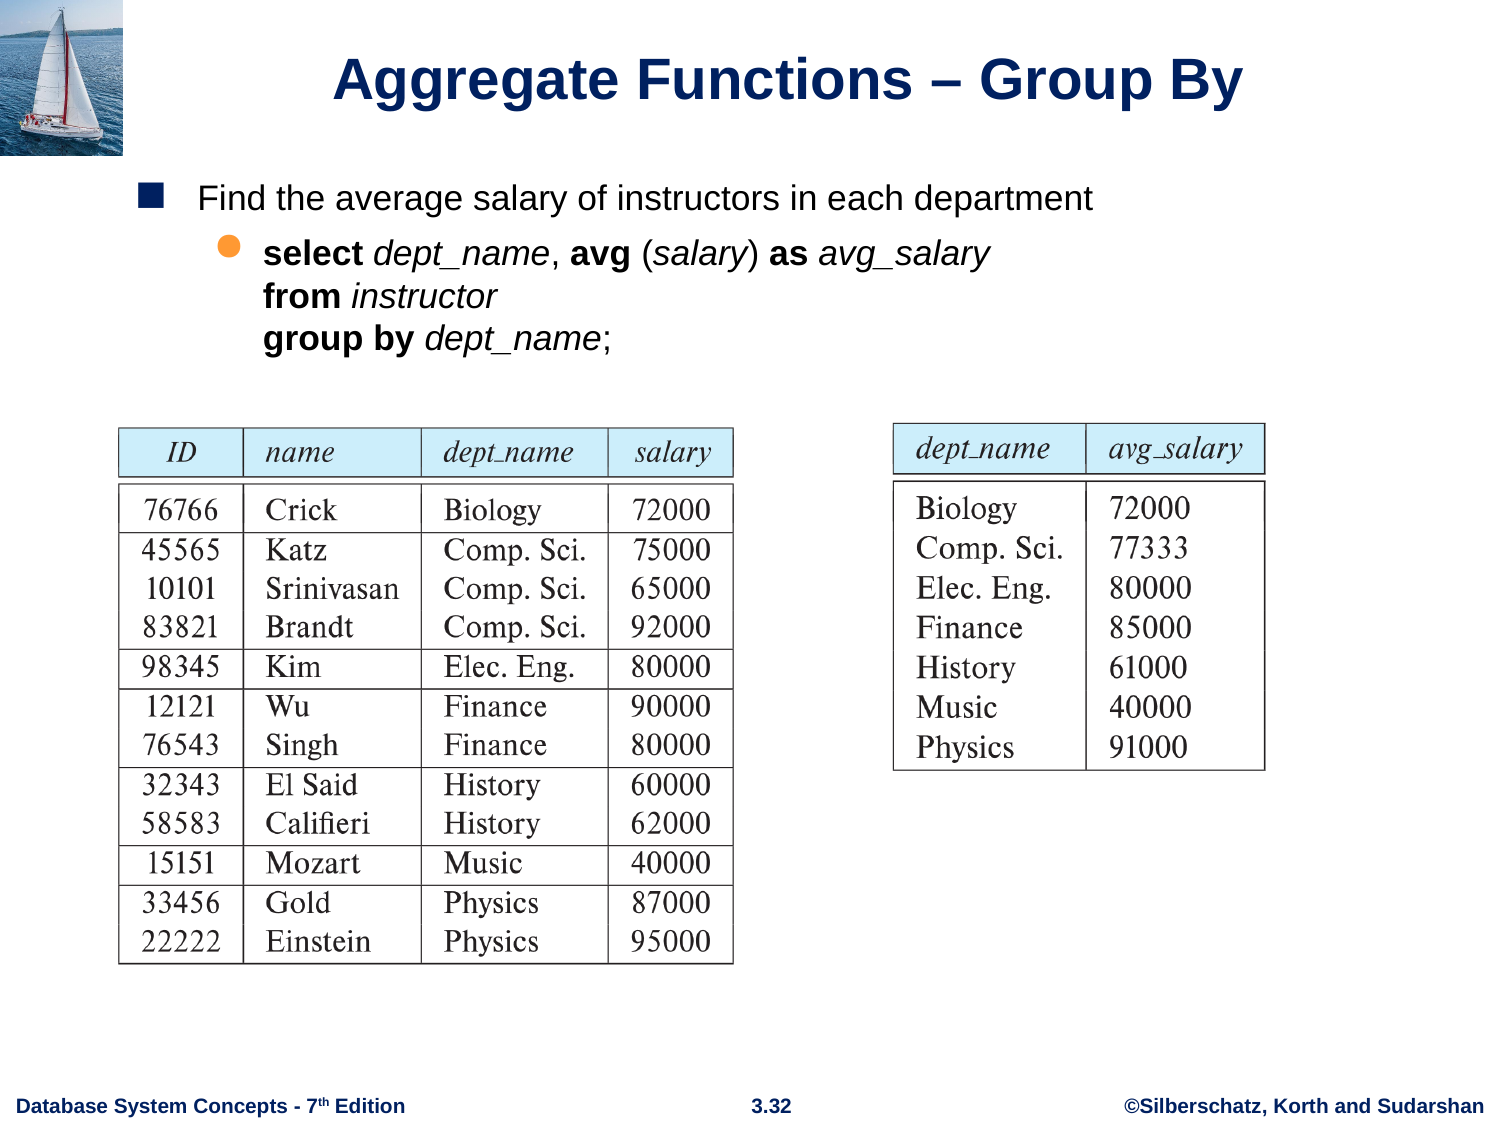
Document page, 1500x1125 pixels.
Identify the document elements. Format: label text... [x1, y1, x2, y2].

picture [0, 0, 123, 156]
title Aggregate Functions – Group By [125, 18, 1452, 120]
picture [876, 414, 1276, 782]
list Find the average salary of instructors in each department select dept_name, avg (salary) as avg_salary from instructor group by dept_name; [126, 167, 1422, 380]
picture [104, 414, 751, 976]
